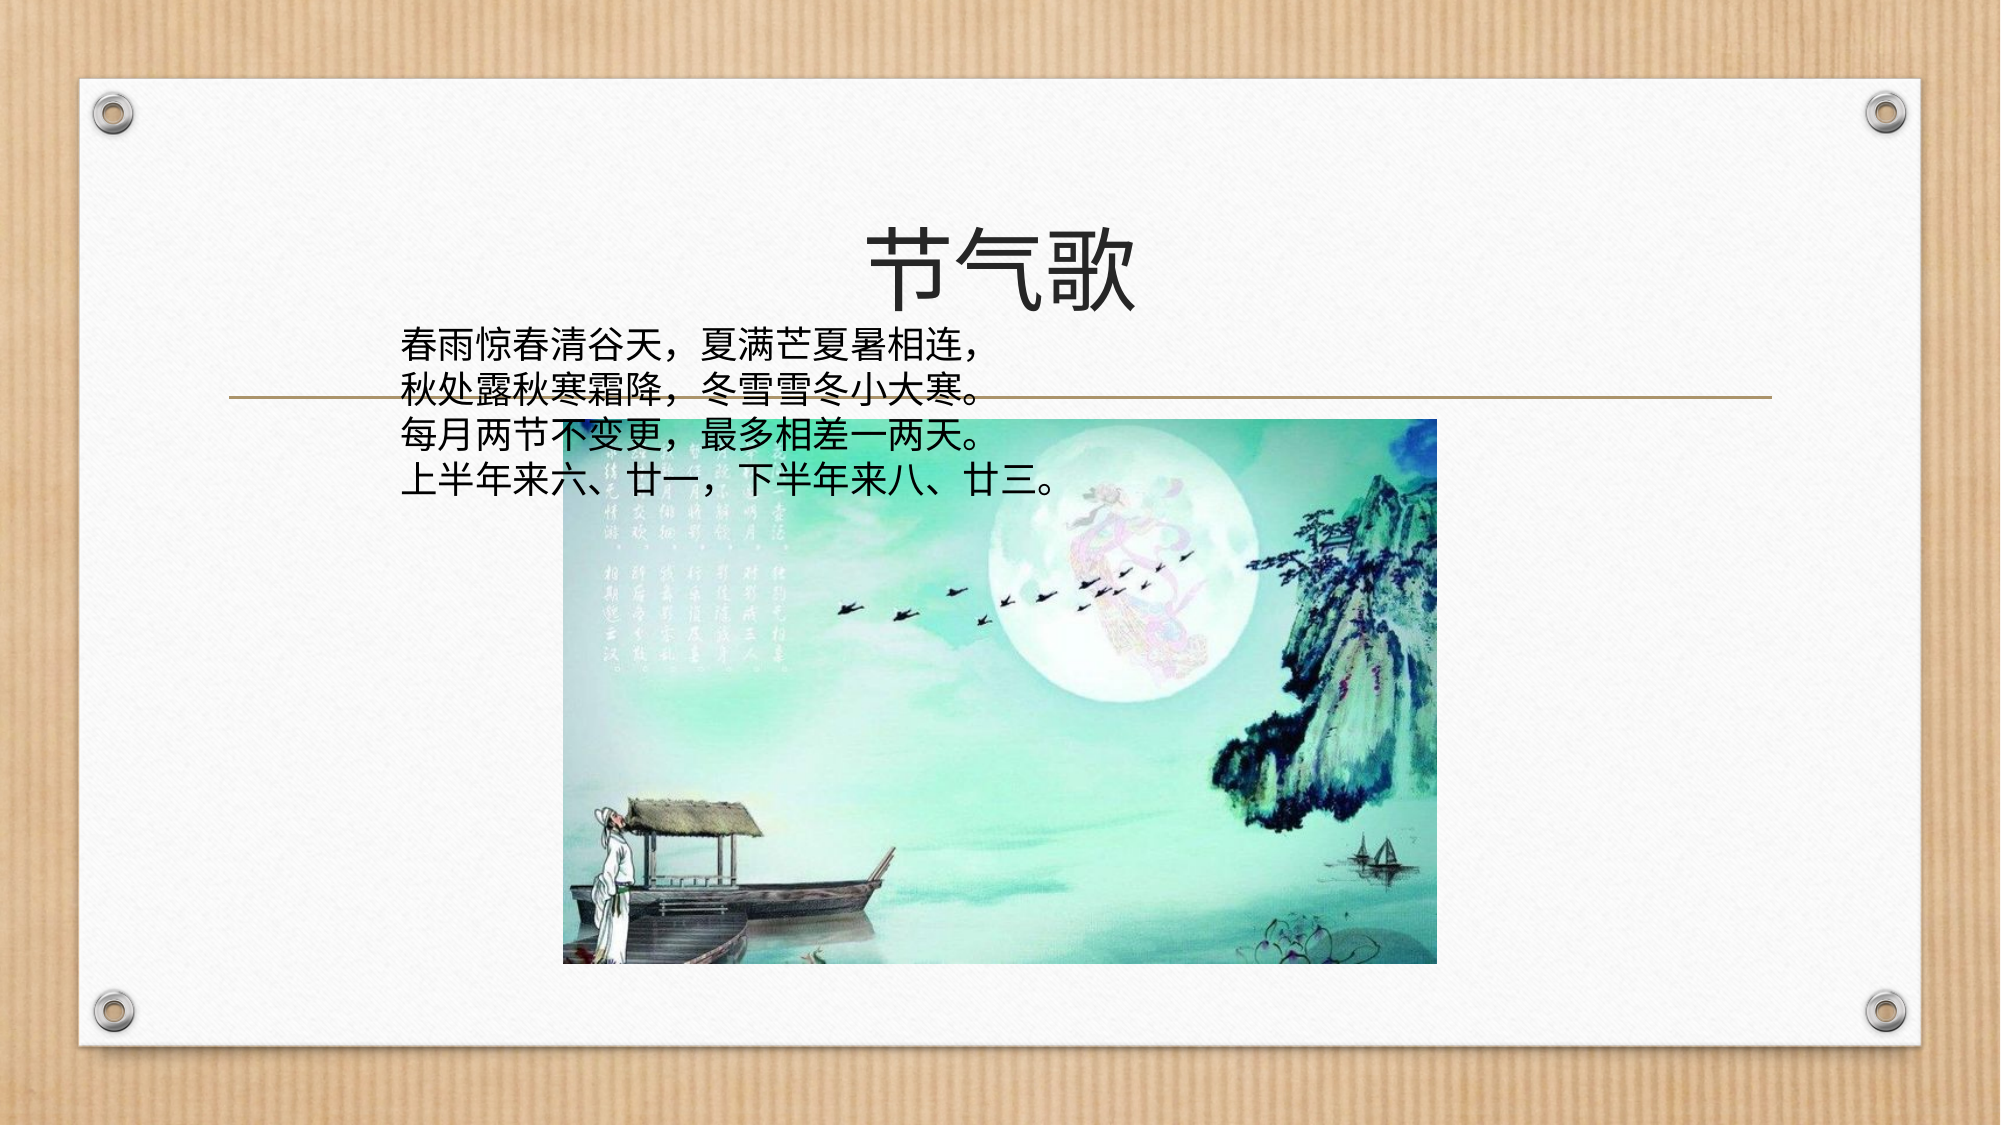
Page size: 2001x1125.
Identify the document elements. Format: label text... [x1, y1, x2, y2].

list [563, 419, 1437, 964]
text_box 春雨惊春清谷天，夏满芒夏暑相连， 秋处露秋寒霜降，冬雪雪冬小大寒。 每月两节不变更，最多相差一两天。 上半年来六、廿一，下半年来八、廿三。 [385, 313, 1591, 509]
picture [0, 0, 2001, 1125]
title 节气歌 [212, 161, 1788, 375]
